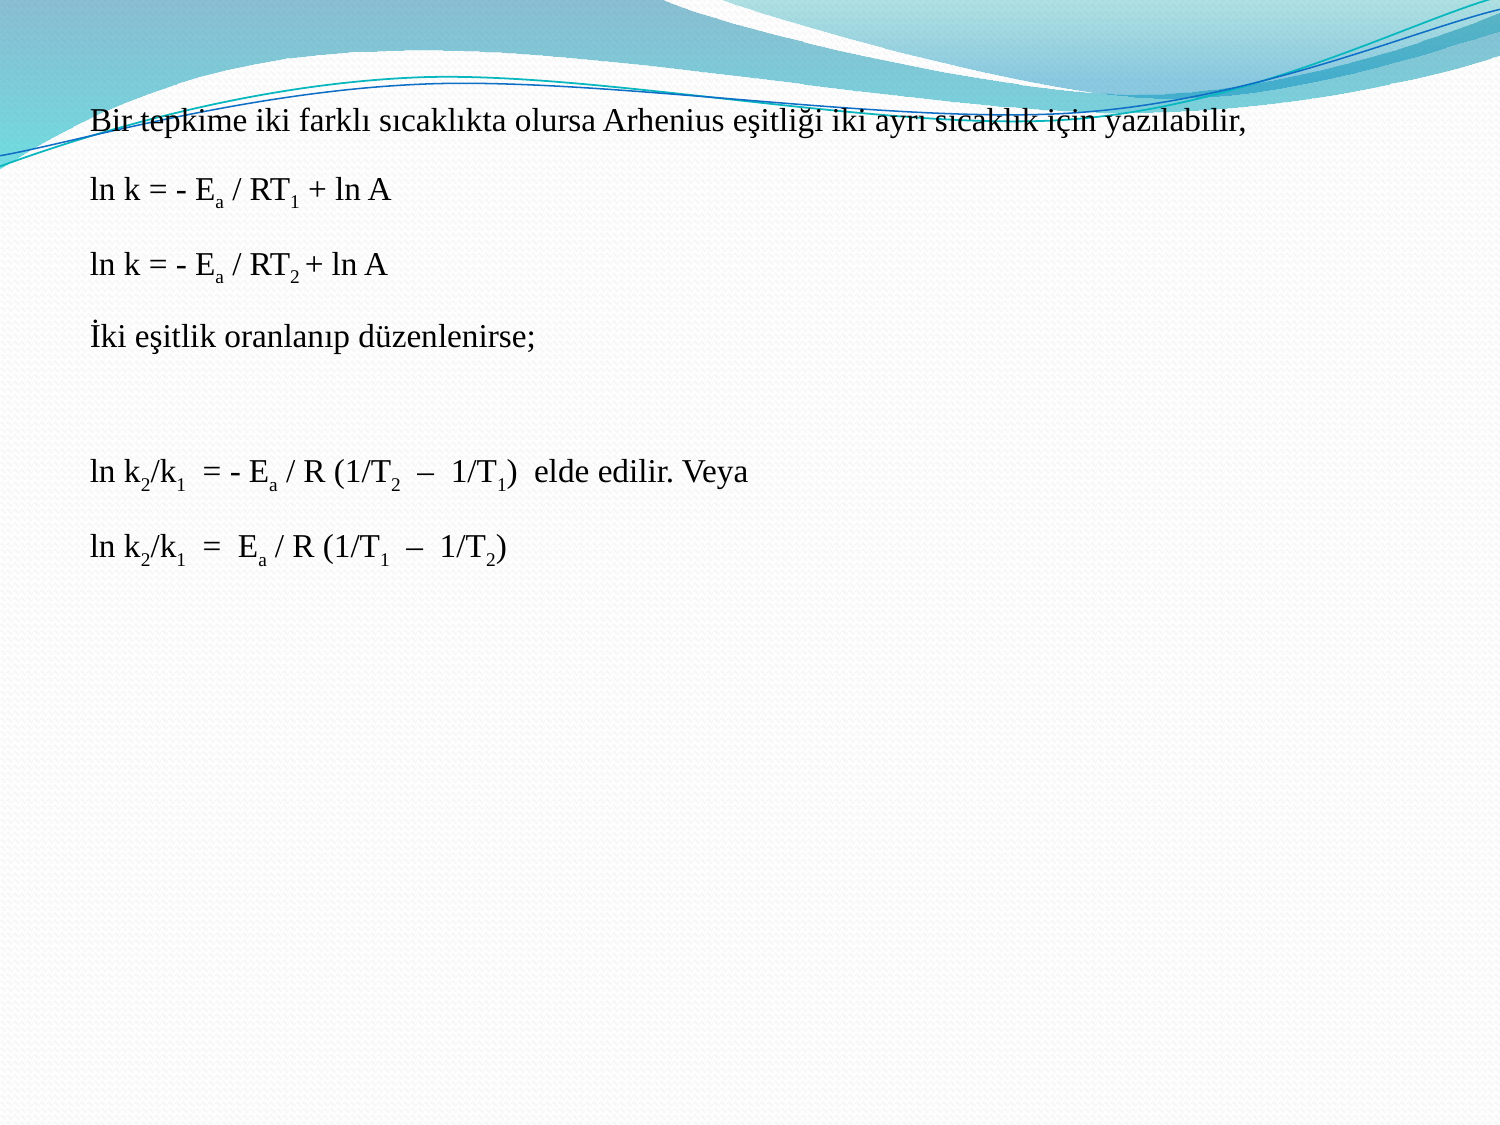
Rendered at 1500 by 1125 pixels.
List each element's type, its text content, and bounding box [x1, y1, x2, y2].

list Bir tepkime iki farklı sıcaklıkta olursa Arhenius eşitliği iki ayrı sıcaklık için yazılabilir, ln k = - Ea / RT1 + ln A ln k = - Ea / RT2 + ln A İki eşitlik oranlanıp düzenlenirse; ln k2/k1 = - Ea / R (1/T2 – 1/T1) elde edilir. Veya ln k2/k1 = Ea / R (1/T1 – 1/T2) [75, 70, 1425, 1006]
